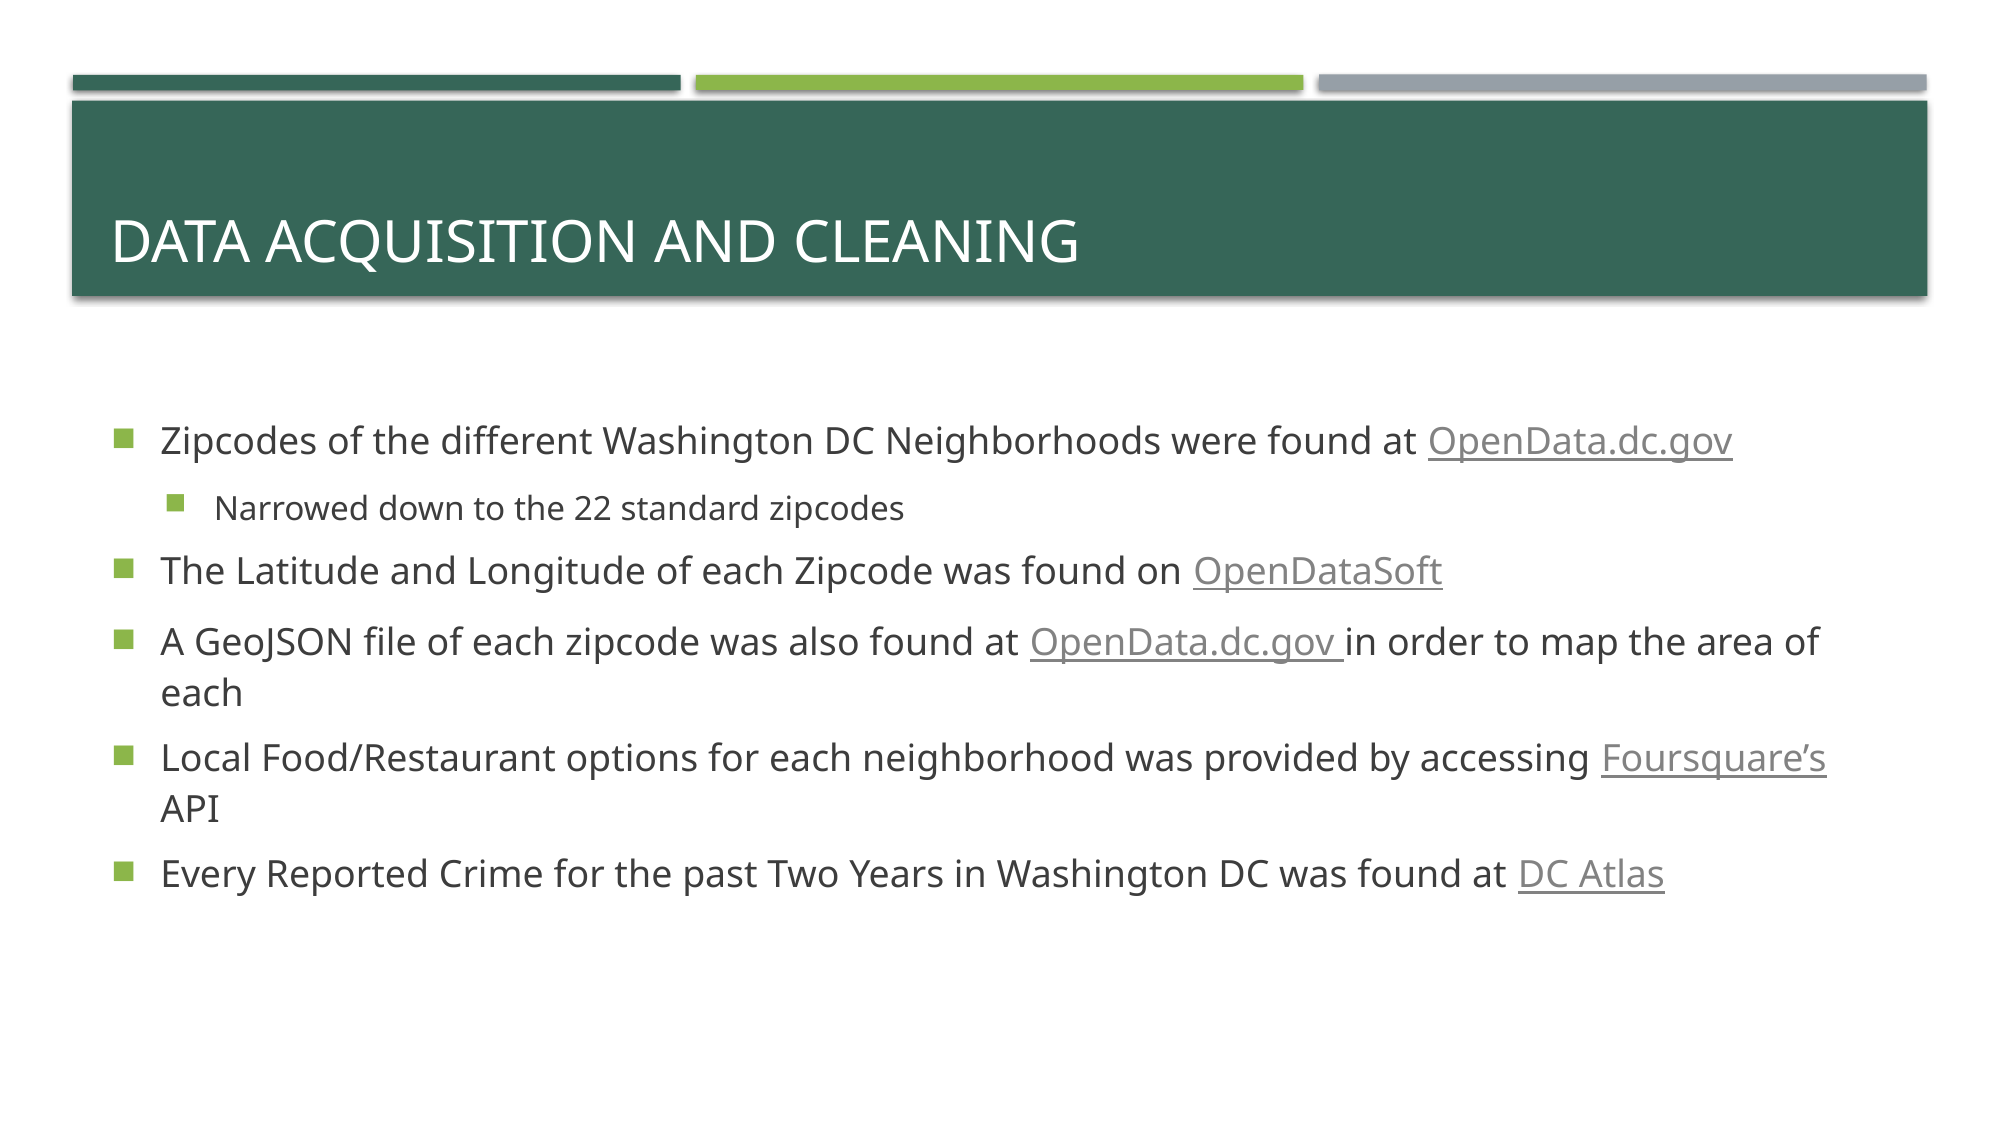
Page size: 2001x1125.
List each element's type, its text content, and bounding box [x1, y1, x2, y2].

list Zipcodes of the different Washington DC Neighborhoods were found at OpenData.dc.gov Narrowed down to the 22 standard zipcodes The Latitude and Longitude of each Zipcode was found on OpenDataSoft A GeoJSON file of each zipcode was also found at OpenData.dc.gov in order to map the area of each Local Food/Restaurant options for each neighborhood was provided by accessing Foursquare’s API Every Reported Crime for the past Two Years in Washington DC was found at DC Atlas [95, 357, 1905, 962]
title Data acquisition and Cleaning [95, 115, 1905, 282]
